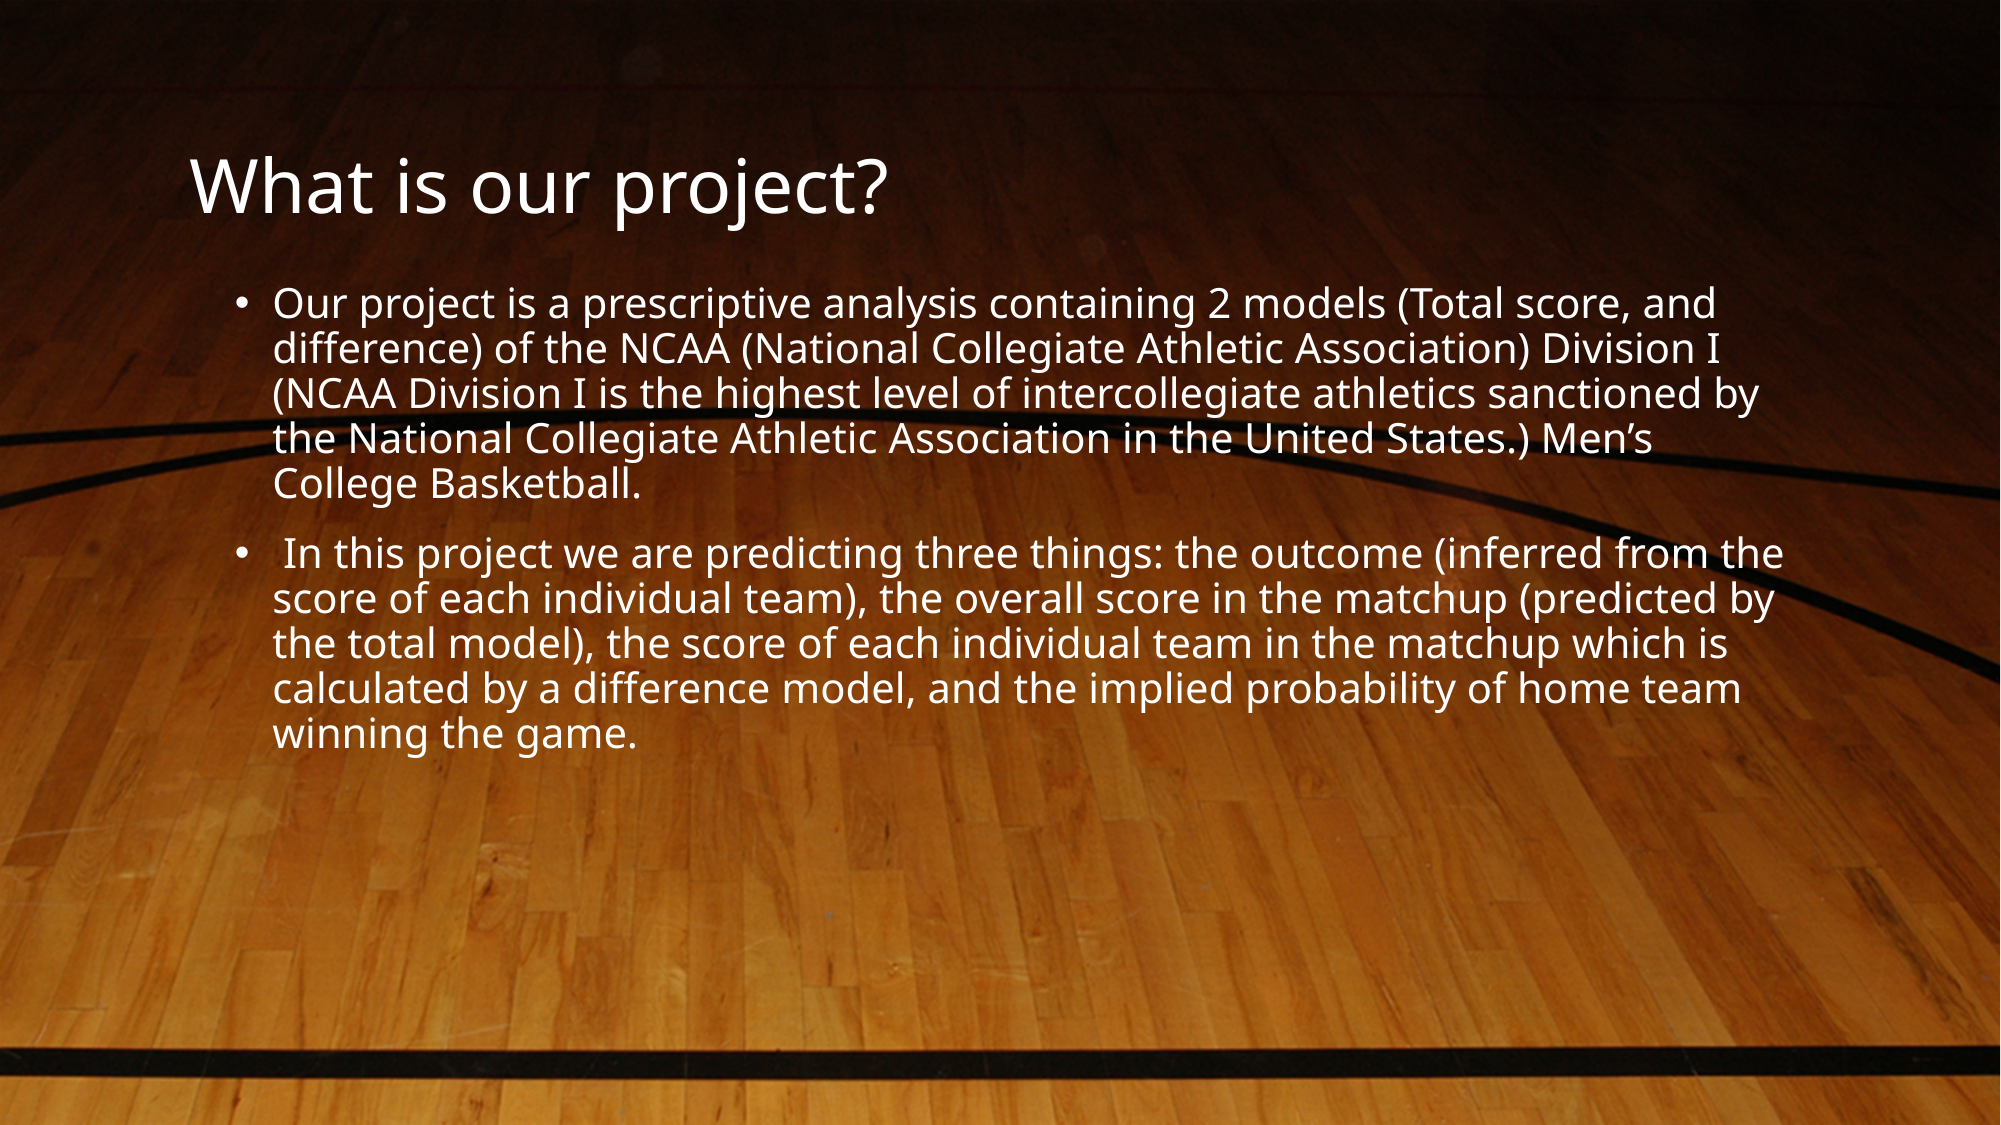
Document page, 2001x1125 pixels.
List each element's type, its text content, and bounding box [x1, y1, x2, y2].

title What is our project? [174, 50, 1825, 238]
list Our project is a prescriptive analysis containing 2 models (Total score, and difference) of the NCAA (National Collegiate Athletic Association) Division I (NCAA Division I is the highest level of intercollegiate athletics sanctioned by the National Collegiate Athletic Association in the United States.) Men’s College Basketball. In this project we are predicting three things: the outcome (inferred from the score of each individual team), the overall score in the matchup (predicted by the total model), the score of each individual team in the matchup which is calculated by a difference model, and the implied probability of home team winning the game. [174, 275, 1825, 988]
picture [0, 0, 2001, 1125]
